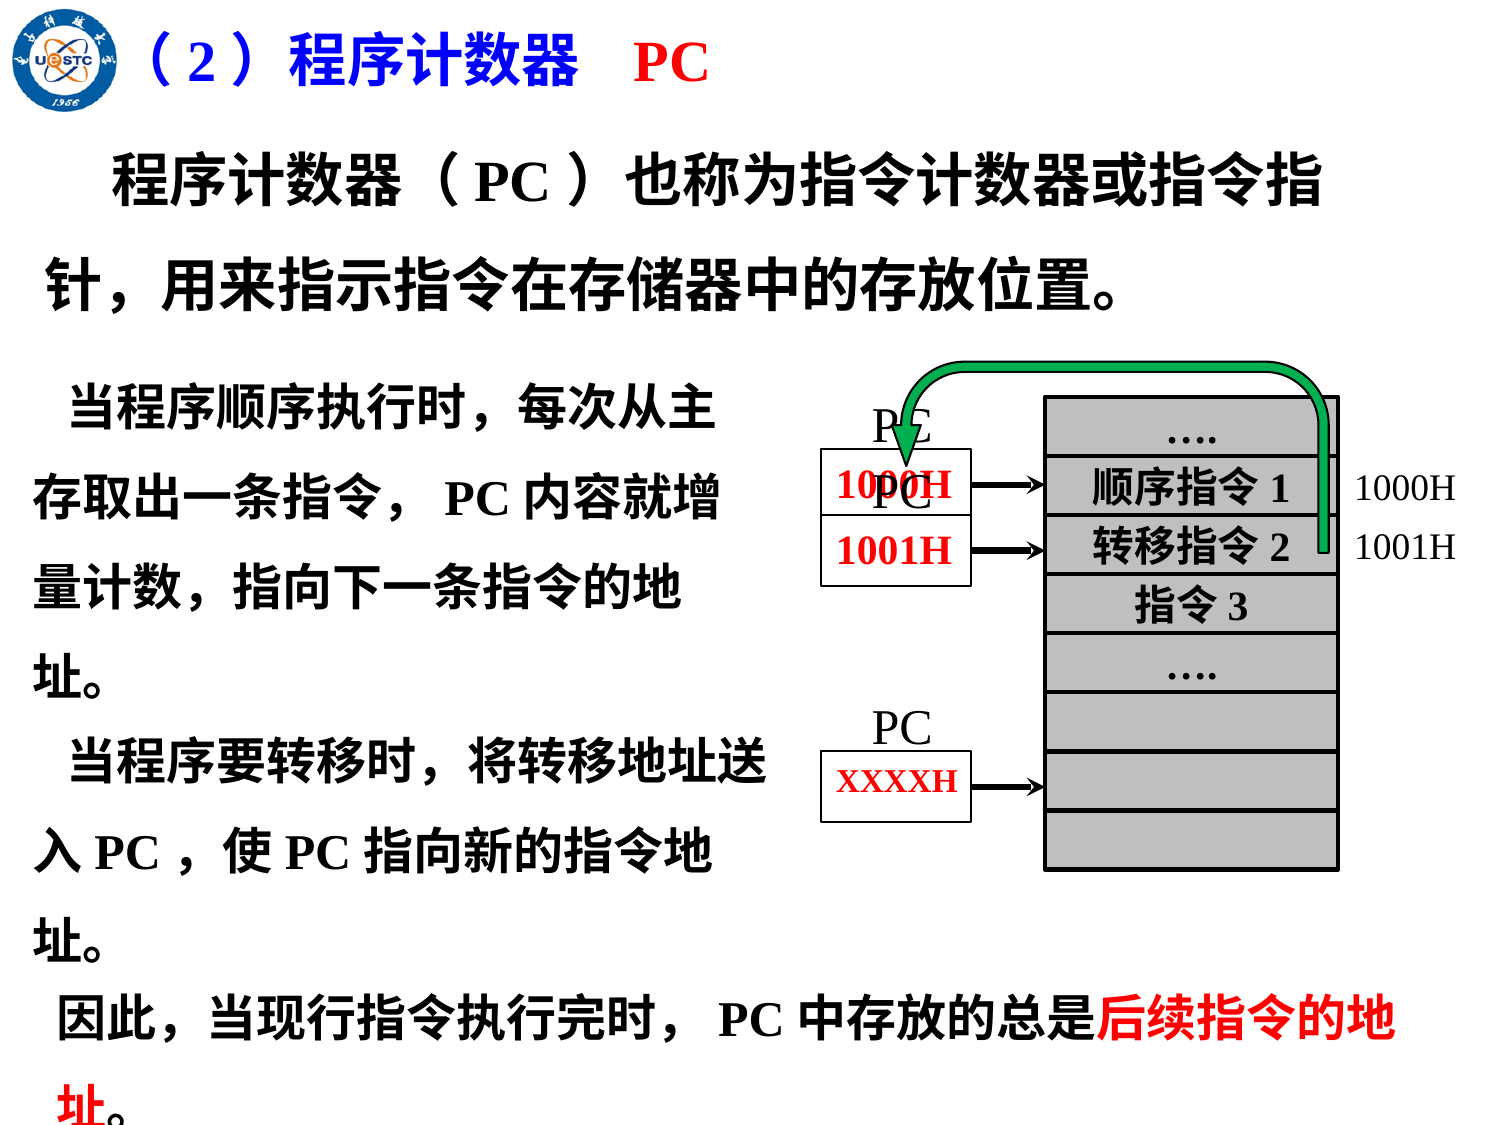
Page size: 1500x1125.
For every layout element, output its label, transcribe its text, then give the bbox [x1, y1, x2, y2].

picture [5, 7, 124, 114]
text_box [820, 451, 1046, 587]
text_box 程序计数器（PC）也称为指令计数器或指令指针，用来指示指令在存储器中的存放位置。 [29, 100, 1412, 326]
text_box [1044, 396, 1483, 870]
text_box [820, 385, 1046, 450]
text_box 当程序要转移时，将转移地址送入PC，使PC指向新的指令地址。 [17, 692, 798, 978]
text_box 因此，当现行指令执行完时，PC中存放的总是后续指令的地址。 [41, 949, 1447, 1125]
text_box [917, 361, 1322, 395]
text_box 当程序顺序执行时，每次从主存取出一条指令，PC内容就增量计数，指向下一条指令的地址。 [17, 338, 768, 692]
text_box （2）程序计数器 PC [100, 16, 809, 100]
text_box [820, 687, 1046, 823]
